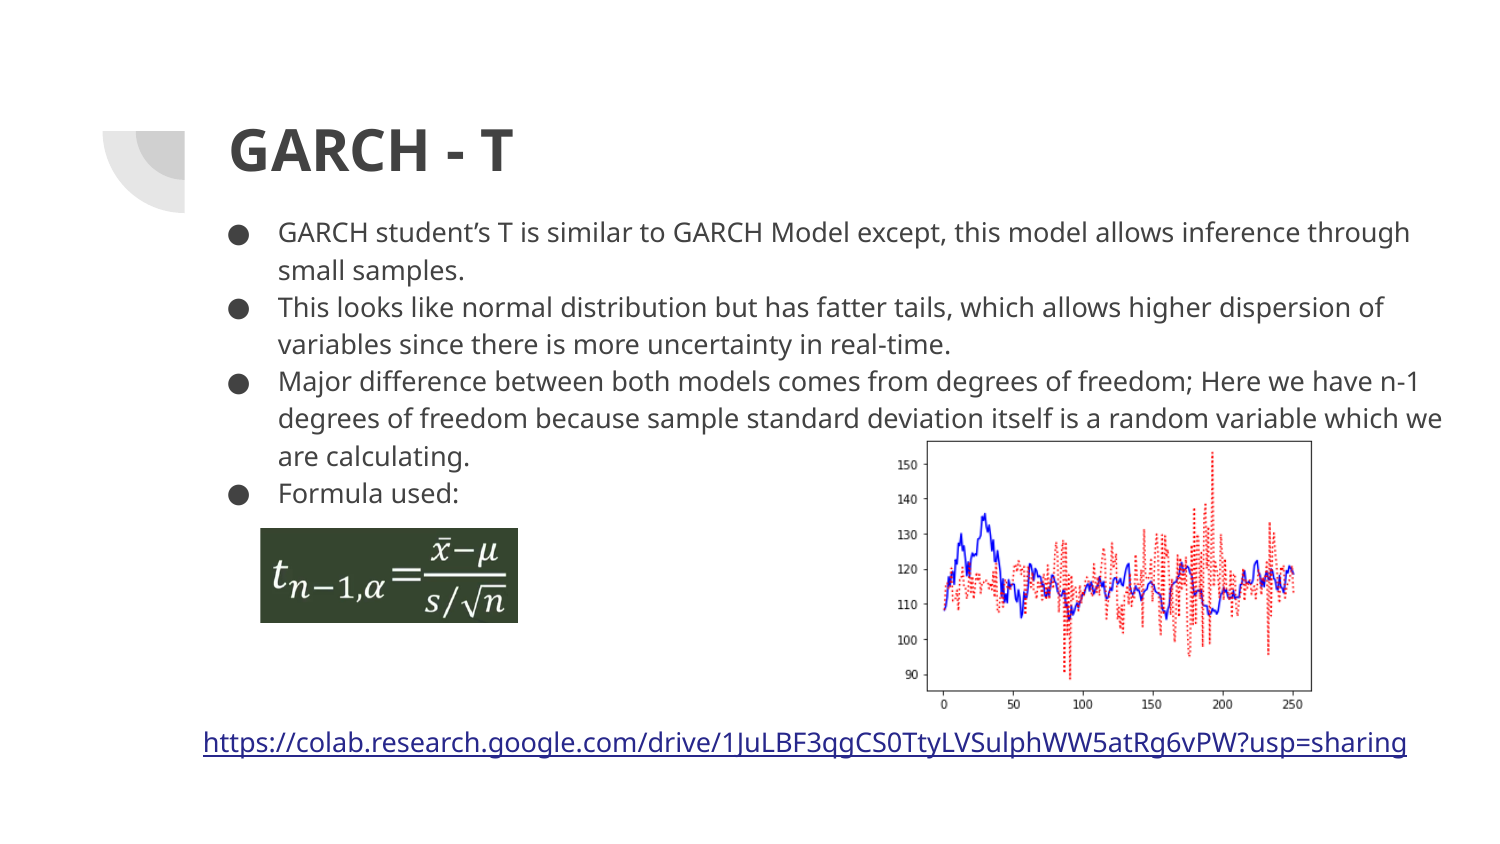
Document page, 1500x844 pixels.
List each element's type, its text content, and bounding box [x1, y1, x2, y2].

list GARCH student’s T is similar to GARCH Model except, this model allows inference through small samples. This looks like normal distribution but has fatter tails, which allows higher dispersion of variables since there is more uncertainty in real-time. Major difference between both models comes from degrees of freedom; Here we have n-1 degrees of freedom because sample standard deviation itself is a random variable which we are calculating. Formula used: https://colab.research.google.com/drive/1JuLBF3qgCS0TtyLVSulphWW5atRg6vPW?usp=sharing [187, 196, 1461, 793]
picture [889, 433, 1320, 719]
title GARCH - T [213, 98, 1368, 196]
picture [260, 528, 519, 624]
